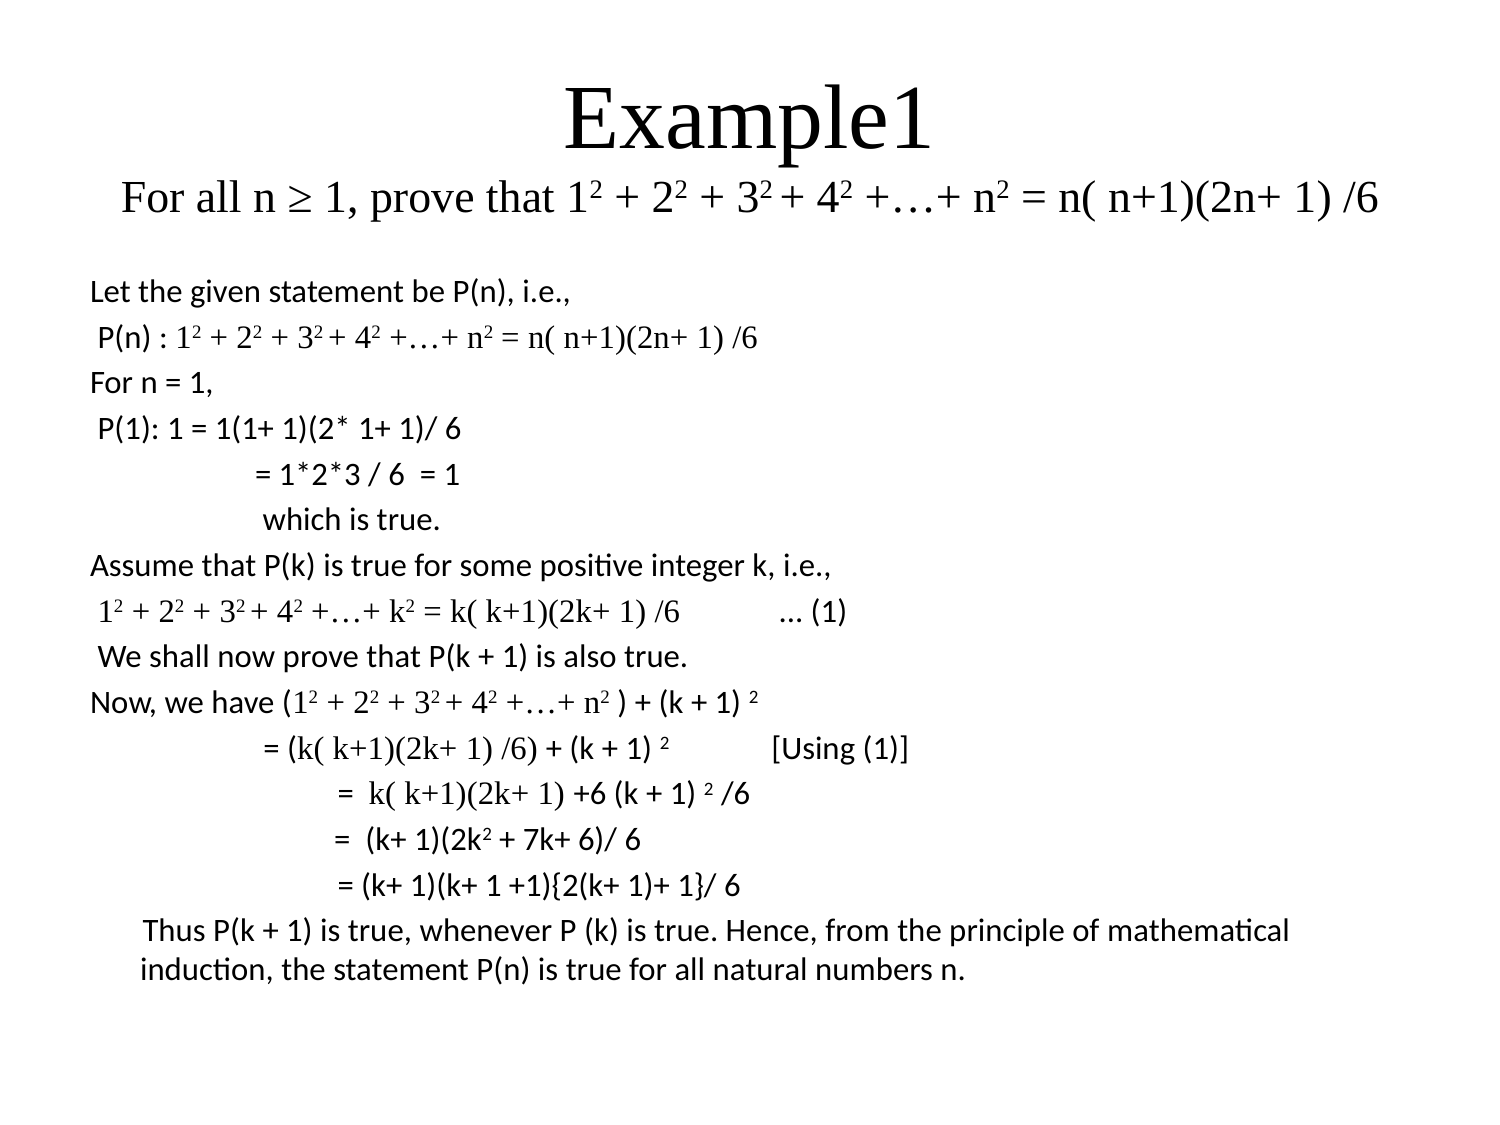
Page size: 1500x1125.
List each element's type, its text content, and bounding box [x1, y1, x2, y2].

title Example1 For all n ≥ 1, prove that 12 + 22 + 32 + 42 +…+ n2 = n( n+1)(2n+ 1) /6 [75, 45, 1425, 233]
list Let the given statement be P(n), i.e., P(n) : 12 + 22 + 32 + 42 +…+ n2 = n( n+1)(2n+ 1) /6 For n = 1, P(1): 1 = 1(1+ 1)(2* 1+ 1)/ 6 = 1*2*3 / 6 = 1 which is true. Assume that P(k) is true for some positive integer k, i.e., 12 + 22 + 32 + 42 +…+ k2 = k( k+1)(2k+ 1) /6 ... (1) We shall now prove that P(k + 1) is also true. Now, we have (12 + 22 + 32 + 42 +…+ n2 ) + (k + 1) 2 = (k( k+1)(2k+ 1) /6) + (k + 1) 2 [Using (1)] = k( k+1)(2k+ 1) +6 (k + 1) 2 /6 = (k+ 1)(2k2 + 7k+ 6)/ 6 = (k+ 1)(k+ 1 +1){2(k+ 1)+ 1}/ 6 Thus P(k + 1) is true, whenever P (k) is true. Hence, from the principle of mathematical induction, the statement P(n) is true for all natural numbers n. [75, 262, 1425, 1005]
